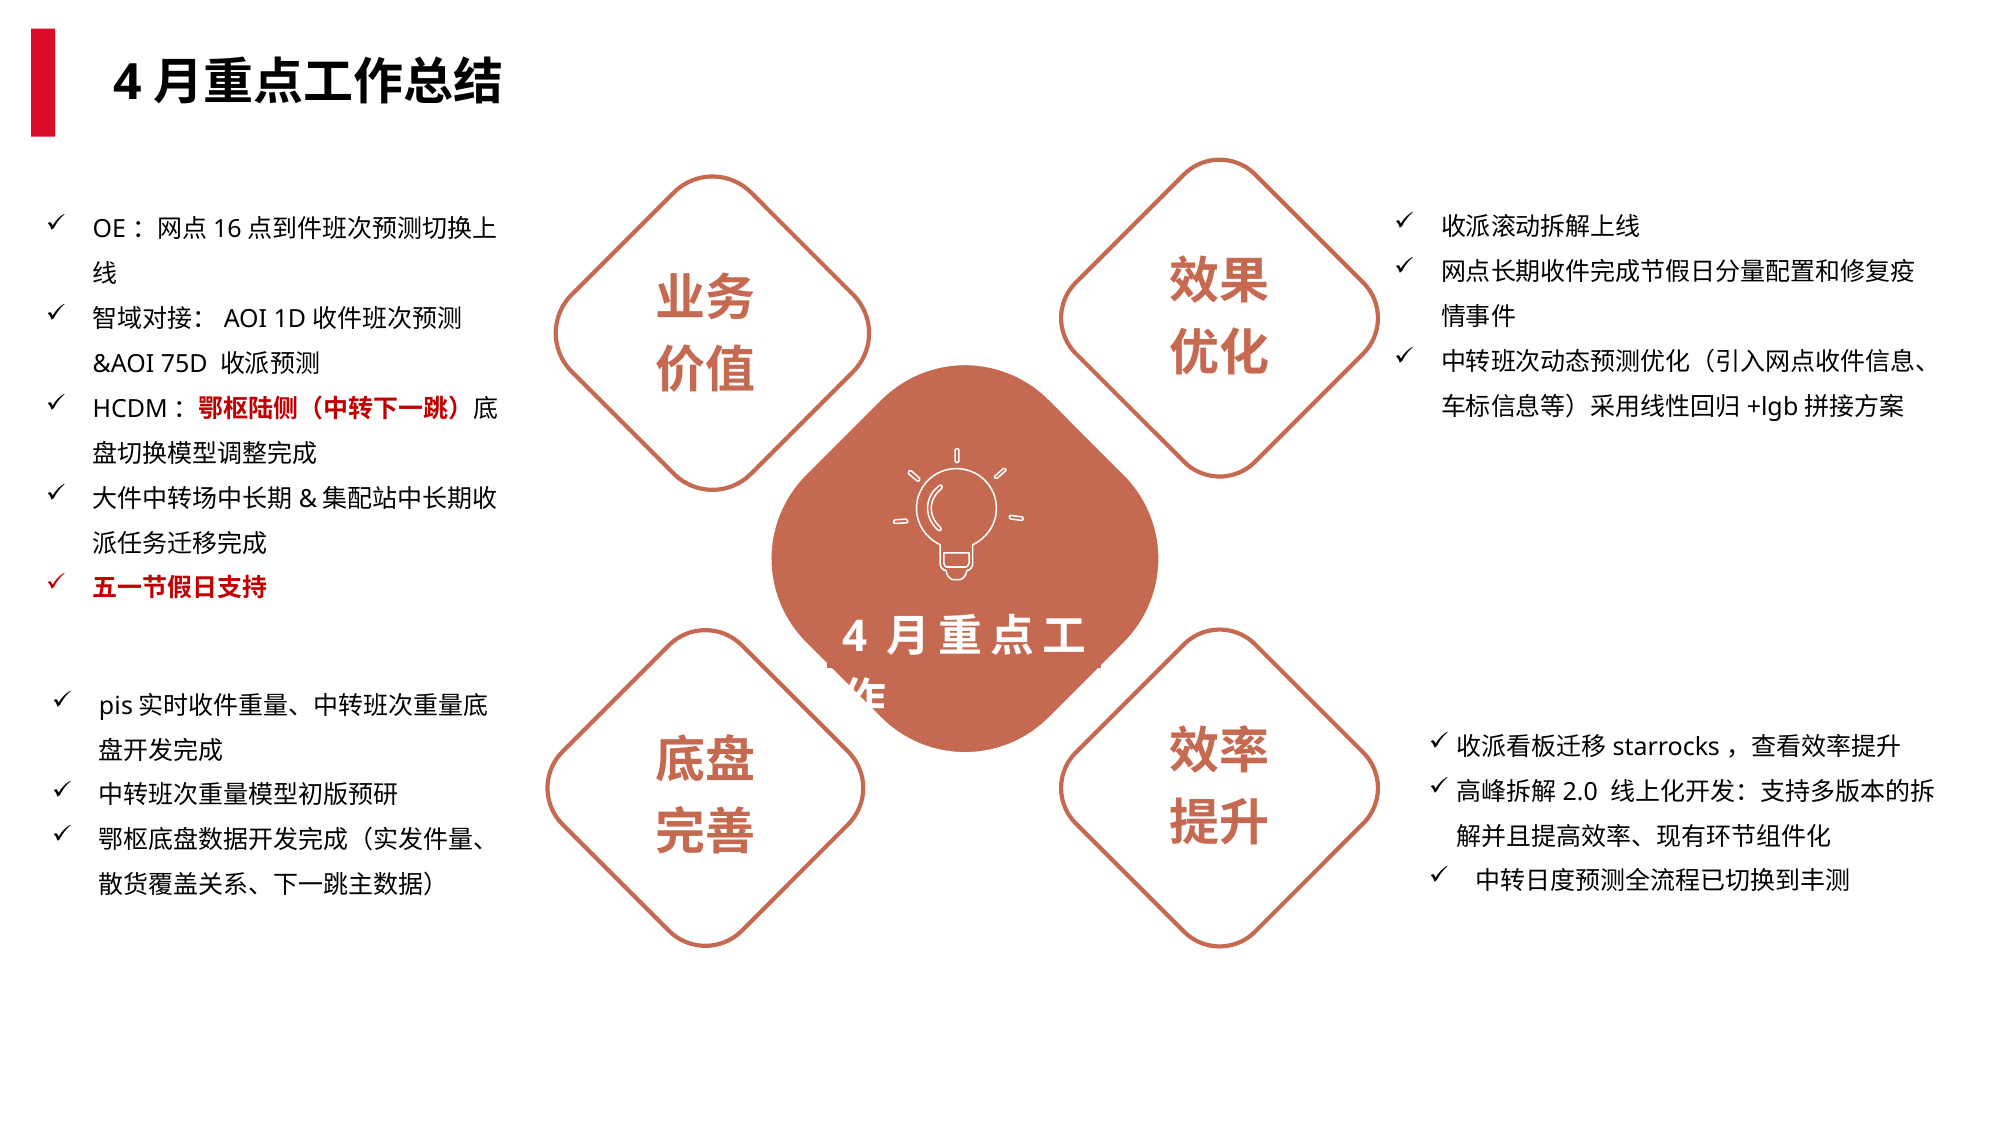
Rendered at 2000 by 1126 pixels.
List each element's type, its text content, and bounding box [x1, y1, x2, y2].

text_box pis实时收件重量、中转班次重量底盘开发完成 中转班次重量模型初版预研 鄂枢底盘数据开发完成（实发件量、散货覆盖关系、下一跳主数据） [37, 666, 520, 907]
text_box OE：网点16点到件班次预测切换上线 智域对接：AOI 1D收件班次预测&AOI 75D 收派预测 HCDM：鄂枢陆侧（中转下一跳）底盘切换模型调整完成 大件中转场中长期&集配站中长期收派任务迁移完成 五一节假日支持 [31, 190, 526, 610]
text_box 收派滚动拆解上线 网点长期收件完成节假日分量配置和修复疫情事件 中转班次动态预测优化（引入网点收件信息、车标信息等）采用线性回归+lgb拼接方案 [1379, 188, 1945, 428]
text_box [791, 384, 1139, 733]
text_box 收派看板迁移starrocks，查看效率提升 高峰拆解2.0 线上化开发：支持多版本的拆 解并且提高效率、现有环节组件化 中转日度预测全流程已切换到丰测 [1413, 707, 2000, 903]
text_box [585, 206, 840, 461]
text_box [1092, 191, 1347, 446]
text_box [578, 661, 833, 915]
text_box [1092, 661, 1347, 915]
text_box 4月重点工作总结 [98, 41, 1414, 117]
